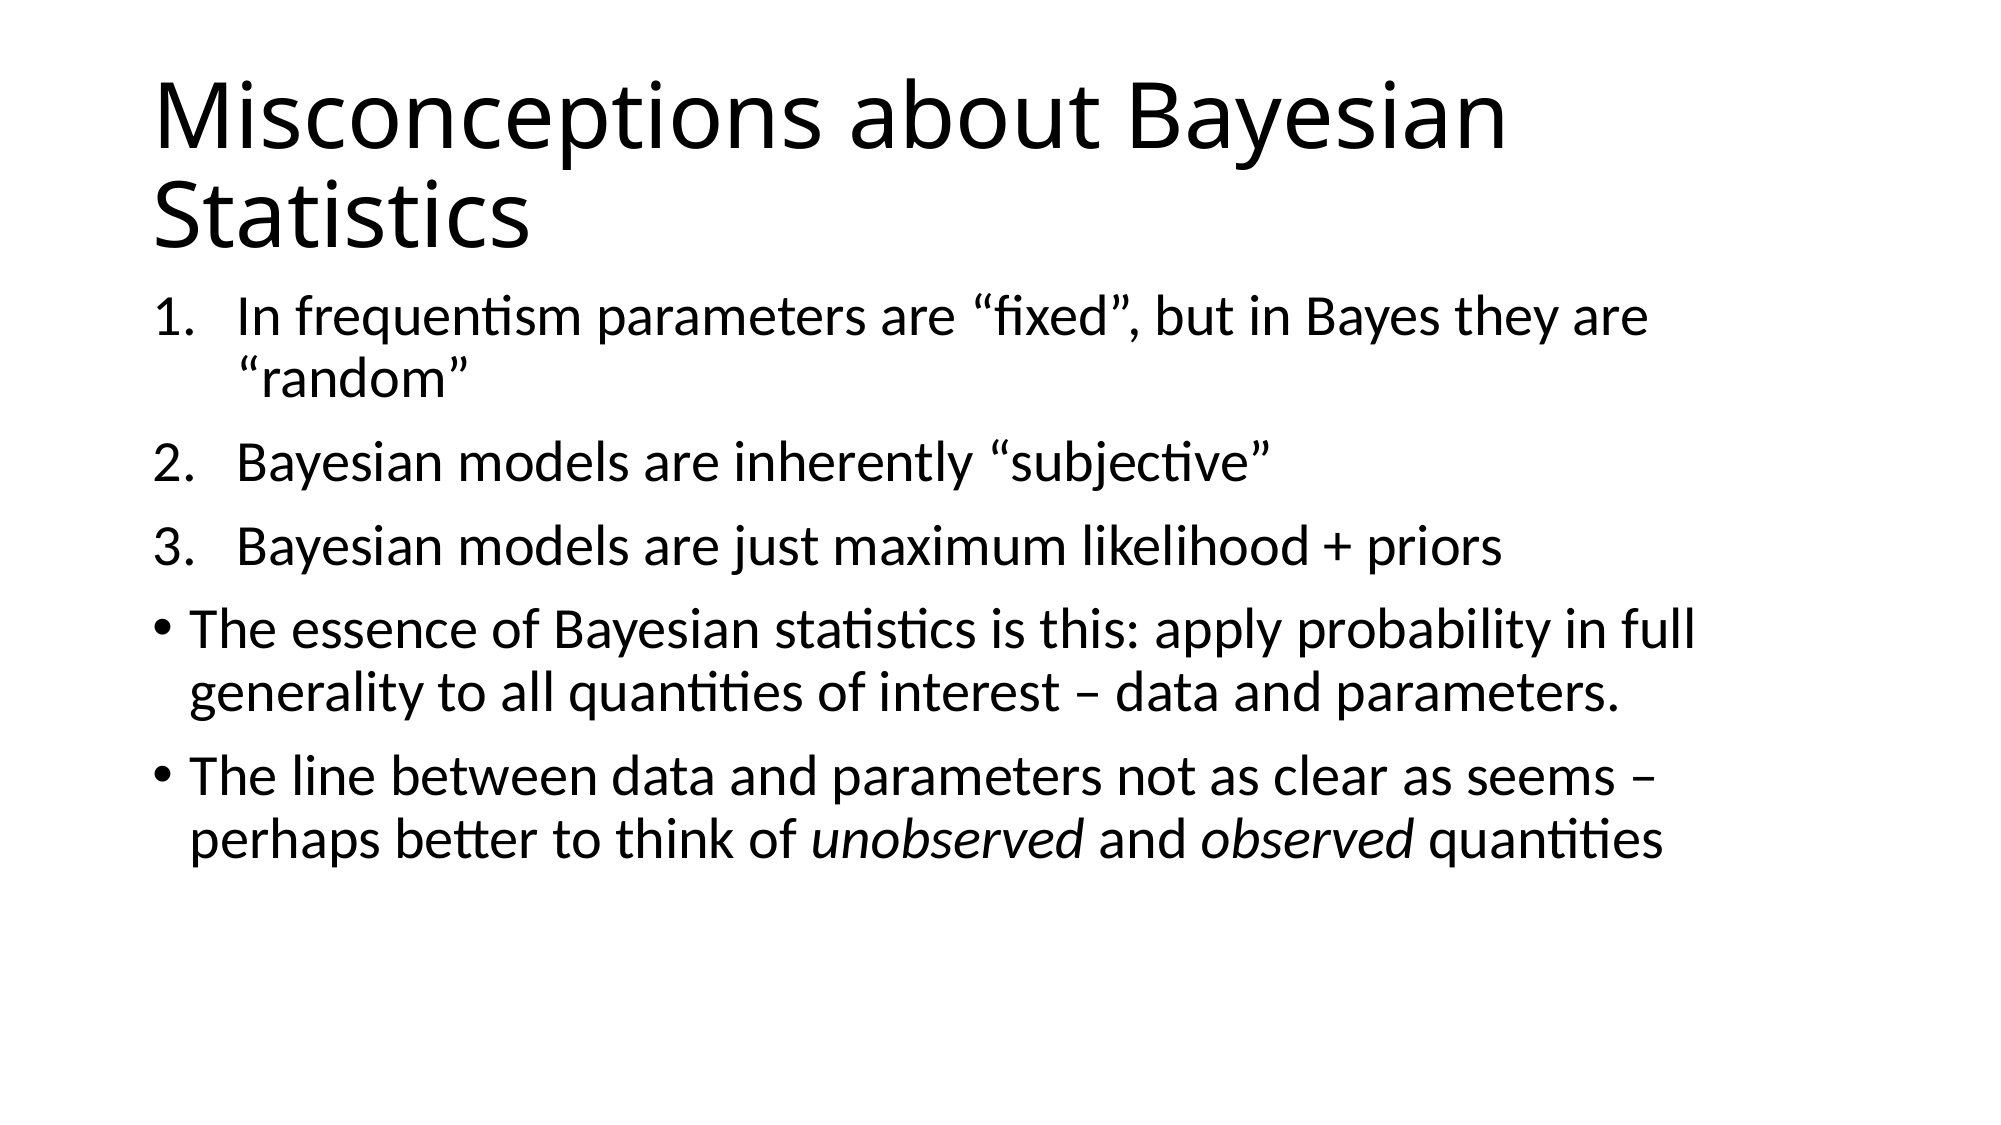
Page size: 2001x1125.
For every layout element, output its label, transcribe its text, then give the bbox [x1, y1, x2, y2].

list In frequentism parameters are “fixed”, but in Bayes they are “random” Bayesian models are inherently “subjective” Bayesian models are just maximum likelihood + priors The essence of Bayesian statistics is this: apply probability in full generality to all quantities of interest – data and parameters. The line between data and parameters not as clear as seems – perhaps better to think of unobserved and observed quantities [137, 277, 1863, 992]
title Misconceptions about Bayesian Statistics [137, 59, 1863, 277]
